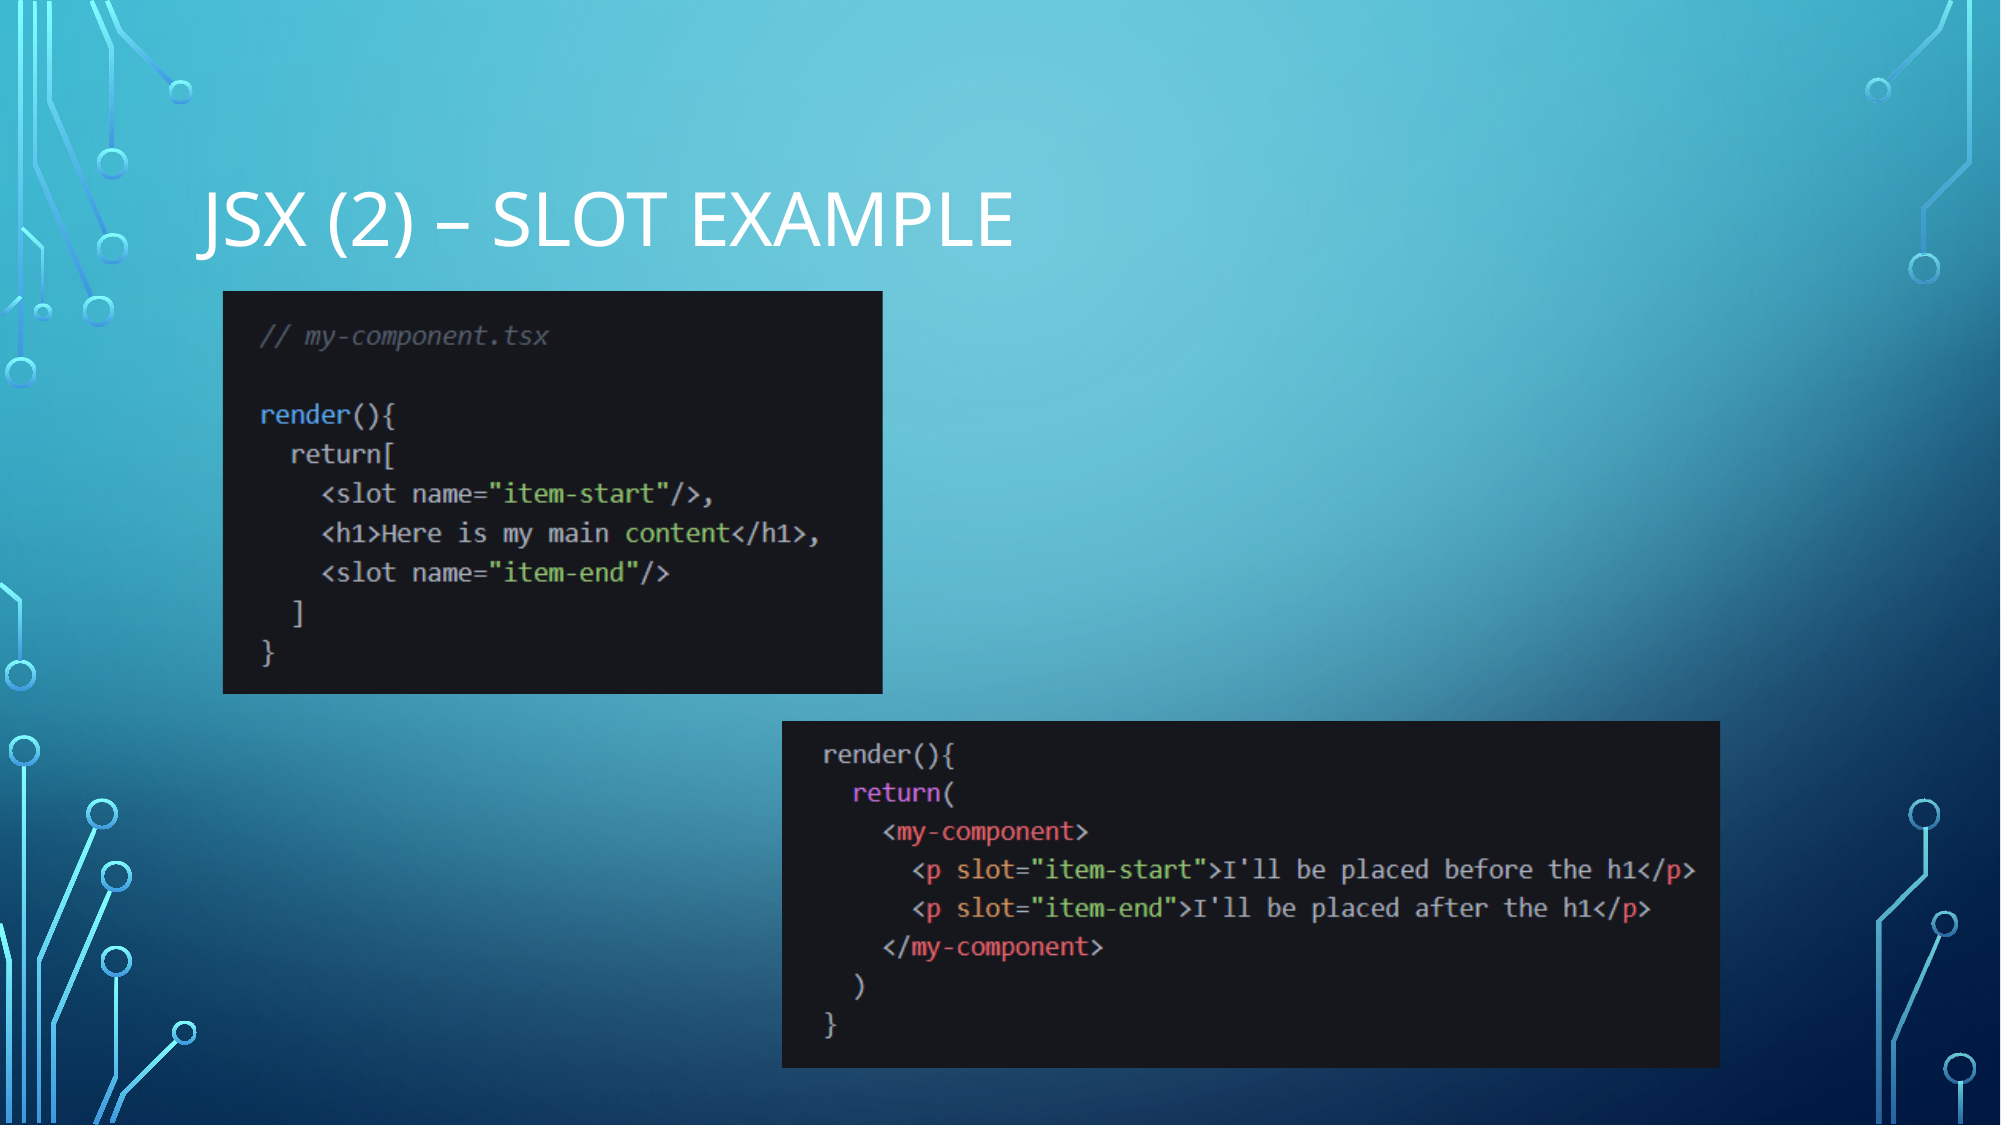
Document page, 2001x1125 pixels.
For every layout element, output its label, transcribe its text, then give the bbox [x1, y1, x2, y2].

title JSX (2) – Slot example [187, 101, 1813, 344]
picture [781, 721, 1721, 1068]
picture [222, 291, 883, 694]
